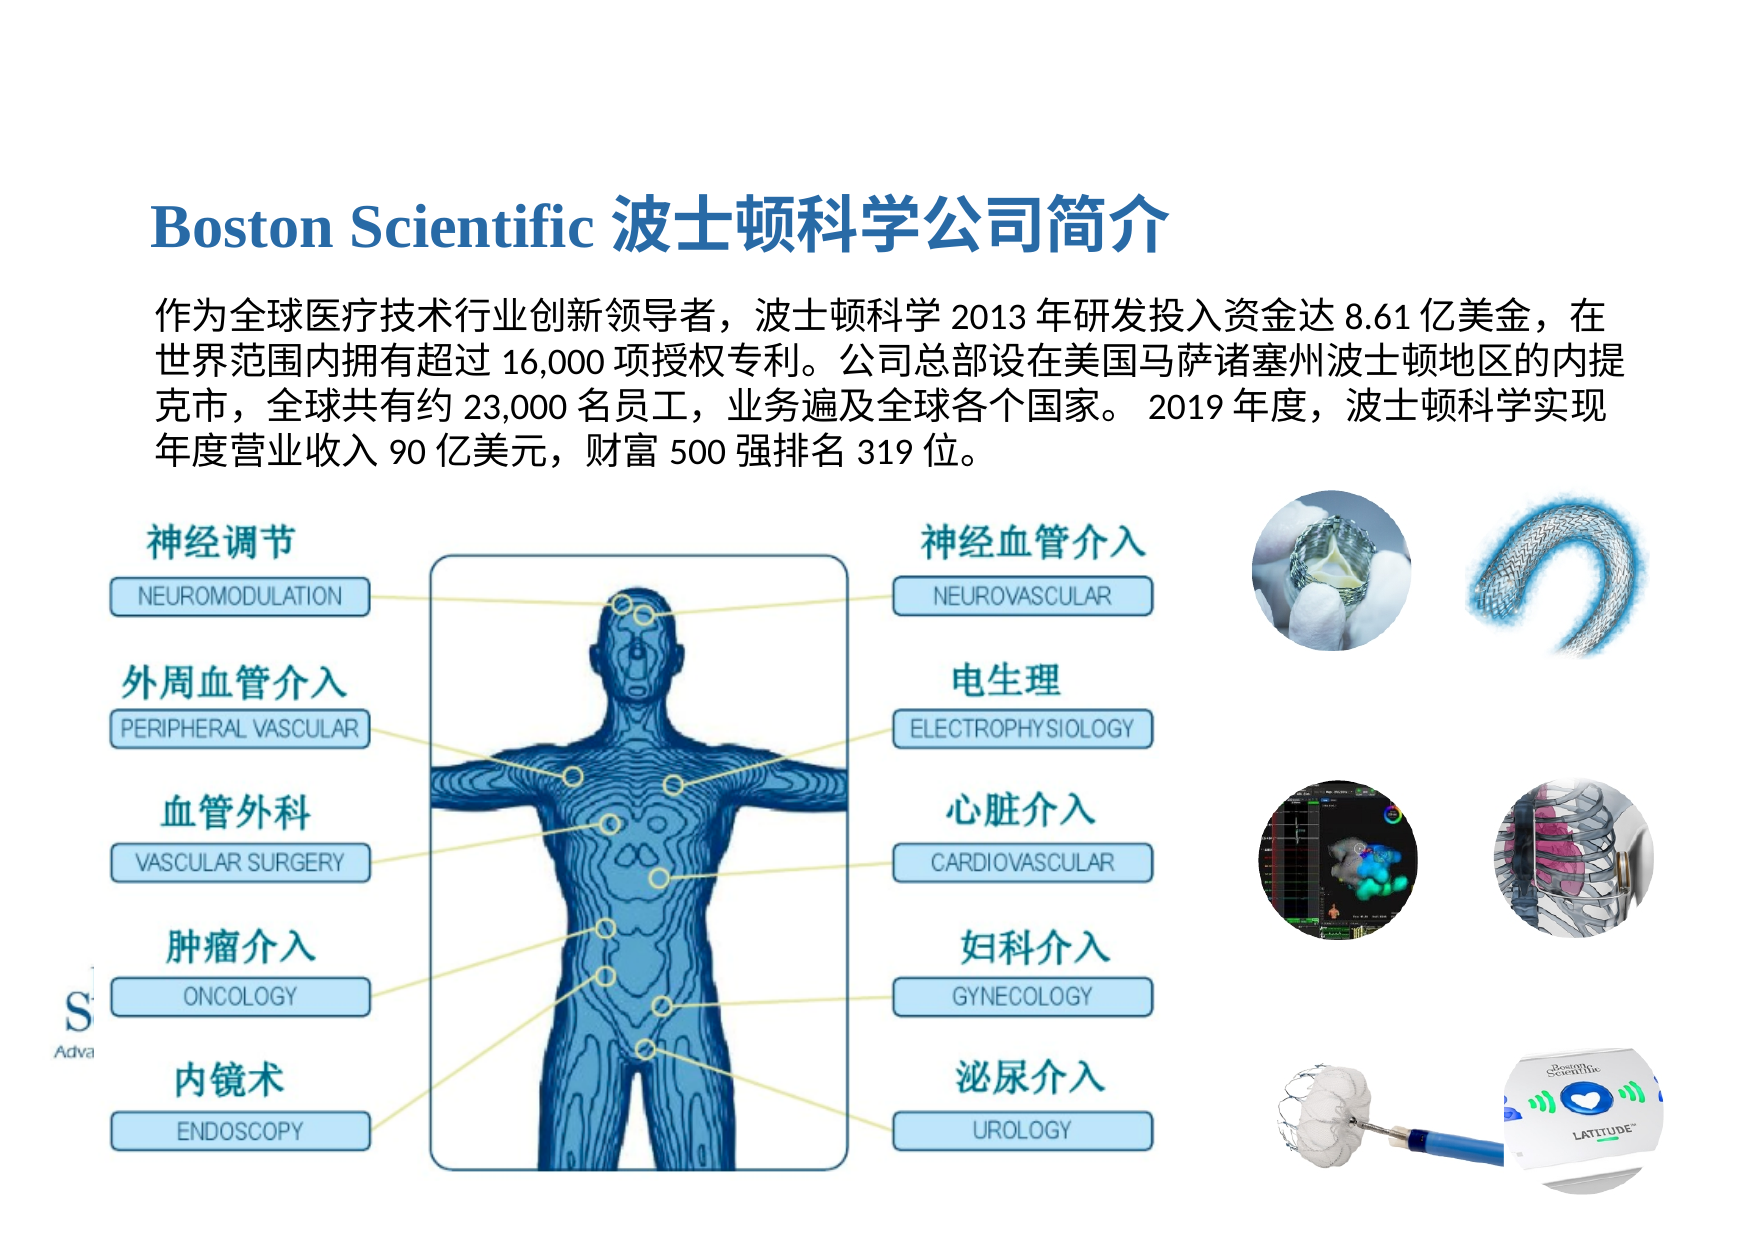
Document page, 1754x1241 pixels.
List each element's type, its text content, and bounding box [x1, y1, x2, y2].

text_box 作为全球医疗技术行业创新领导者，波士顿科学2013年研发投入资金达8.61亿美金，在世界范围内拥有超过16,000项授权专利。公司总部设在美国马萨诸塞州波士顿地区的内提克市，全球共有约23,000名员工，业务遍及全球各个国家。2019年度，波士顿科学实现年度营业收入90亿美元，财富500强排名319位。 [139, 284, 1650, 480]
text_box Boston Scientific波士顿科学公司简介 [150, 199, 1171, 268]
picture [1269, 1047, 1665, 1196]
picture [1464, 480, 1650, 660]
picture [1256, 779, 1419, 940]
picture [26, 507, 1170, 1182]
picture [1493, 777, 1654, 938]
picture [1250, 490, 1412, 651]
